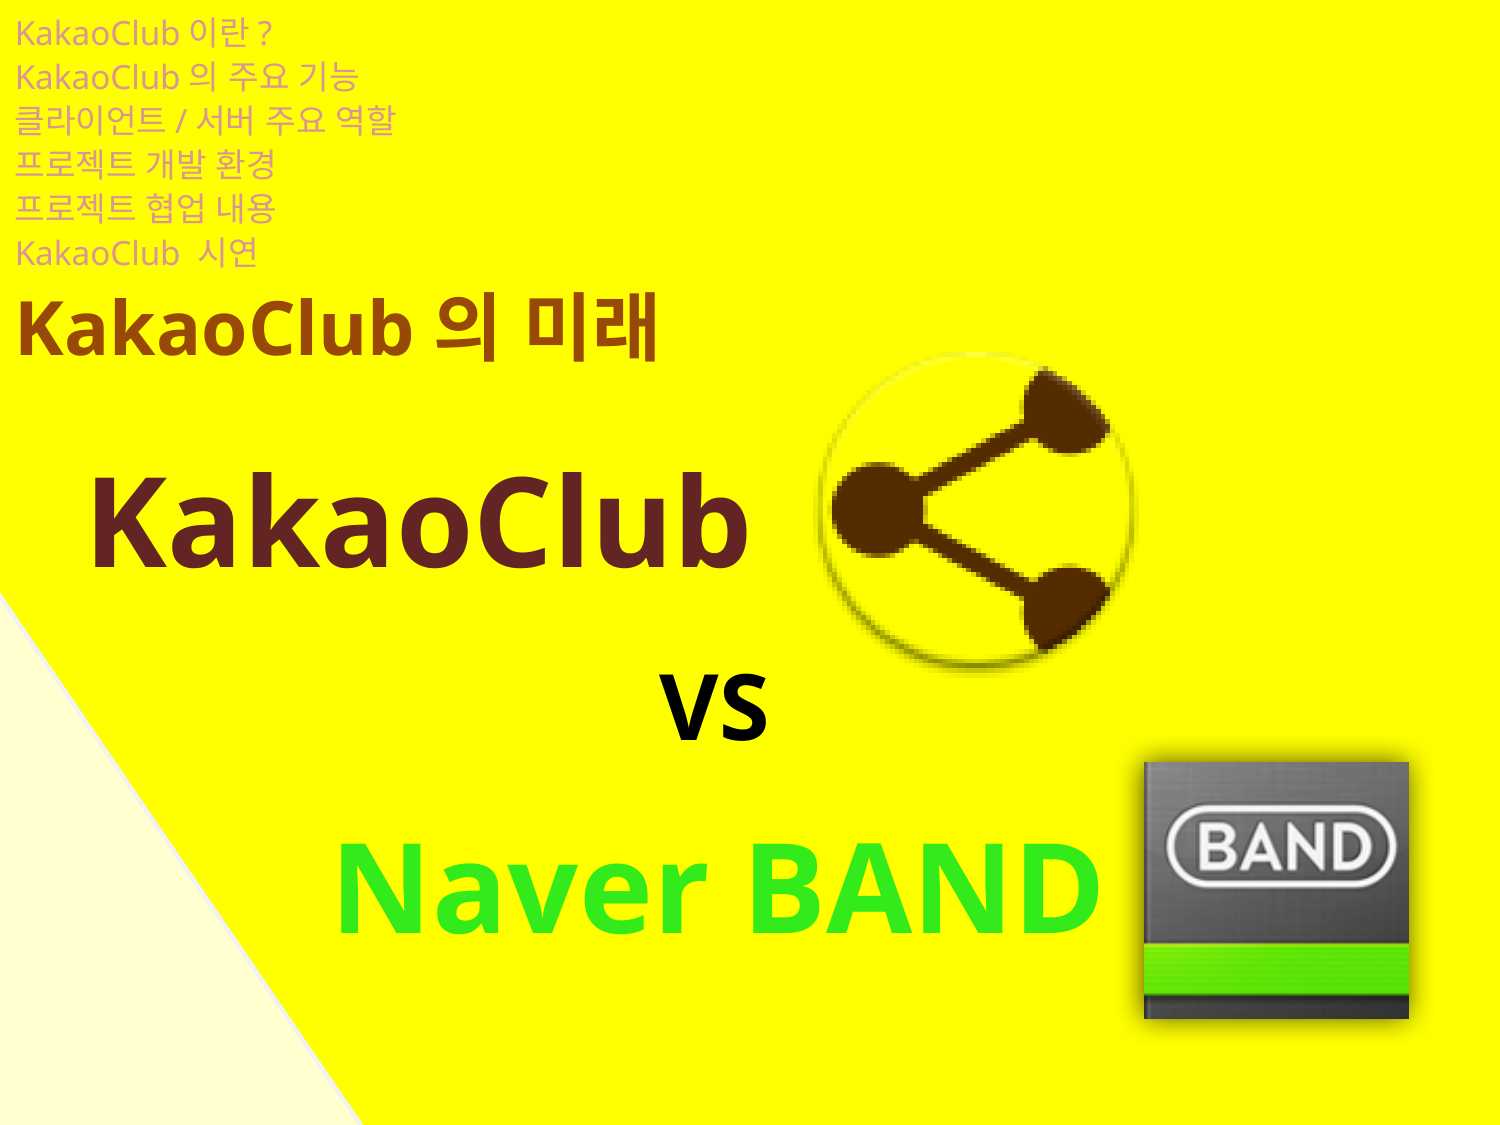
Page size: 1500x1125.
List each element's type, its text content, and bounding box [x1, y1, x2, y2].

text_box VS [644, 641, 785, 767]
text_box KakaoClub이란? KakaoClub의 주요 기능 클라이언트/서버 주요 역할 프로젝트 개발 환경 프로젝트 협업 내용 KakaoClub 시연 KakaoClub의 미래 [0, 1, 715, 379]
picture [1143, 762, 1409, 1020]
text_box Naver BAND [81, 762, 1142, 1004]
text_box [0, 639, 364, 1125]
picture [804, 337, 1150, 683]
text_box KakaoClub [0, 397, 799, 639]
